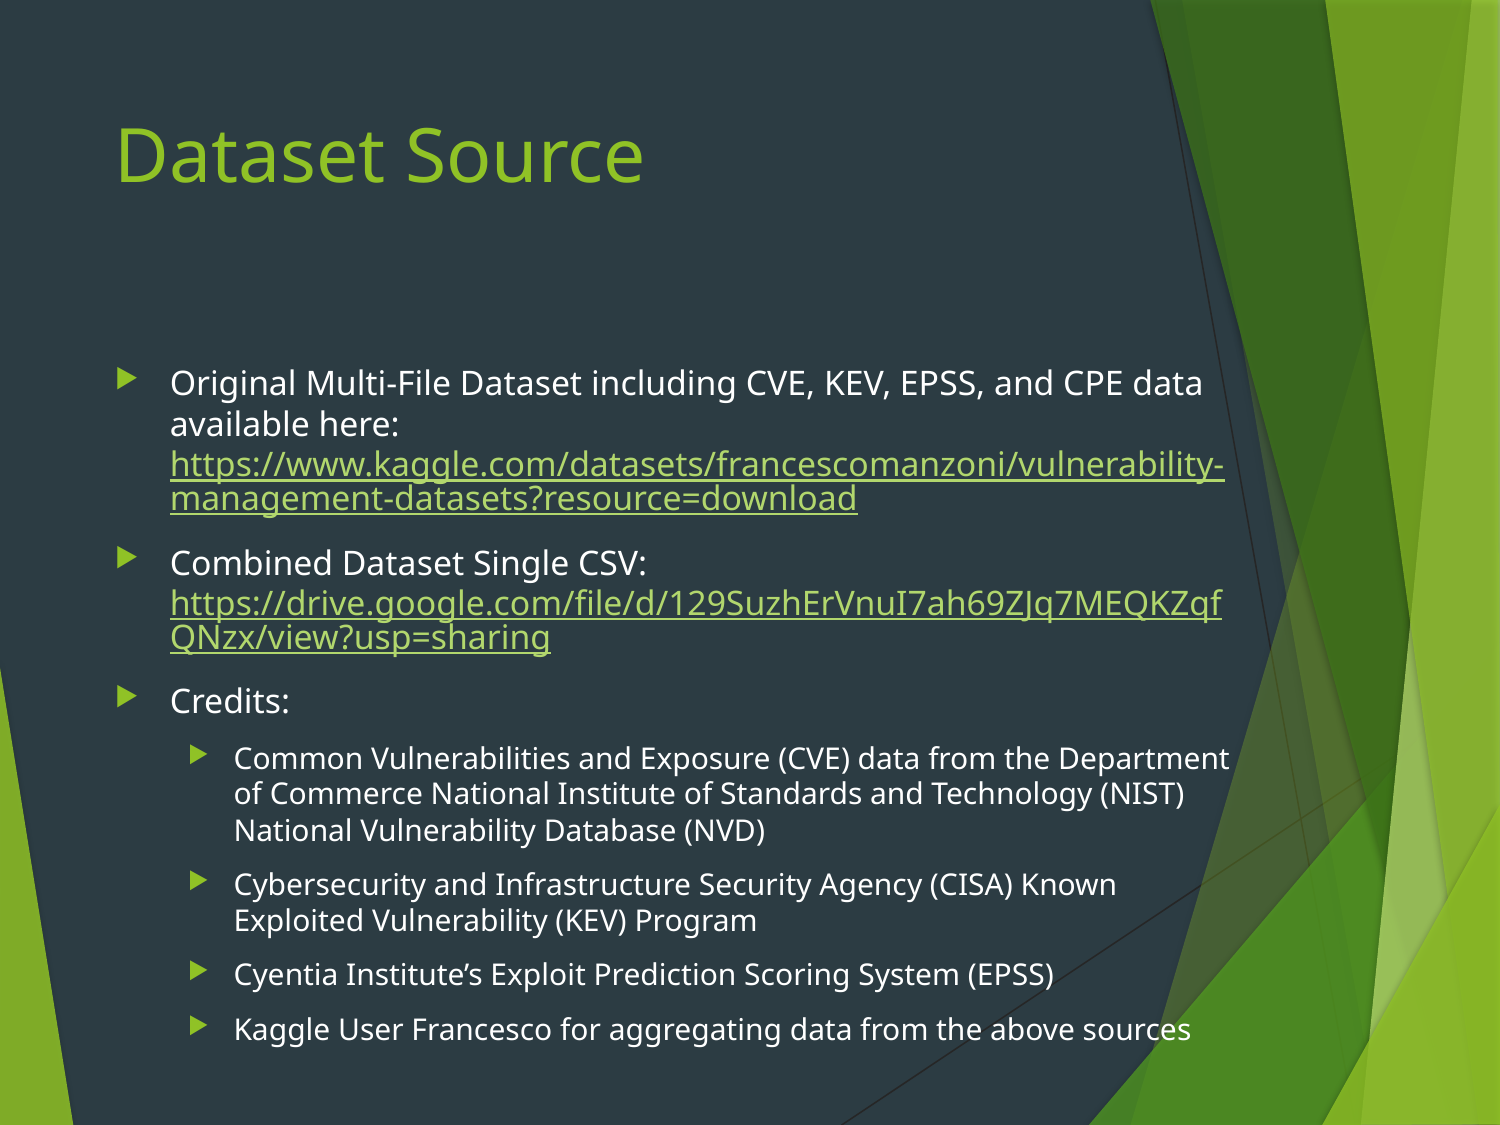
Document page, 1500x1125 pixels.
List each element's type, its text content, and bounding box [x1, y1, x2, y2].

title Dataset Source [99, 99, 1142, 317]
list Original Multi-File Dataset including CVE, KEV, EPSS, and CPE data available here: https://www.kaggle.com/datasets/francescomanzoni/vulnerability-management-datasets?resource=download Combined Dataset Single CSV: https://drive.google.com/file/d/129SuzhErVnuI7ah69ZJq7MEQKZqfQNzx/view?usp=sharing Credits: Common Vulnerabilities and Exposure (CVE) data from the Department of Commerce National Institute of Standards and Technology (NIST) National Vulnerability Database (NVD) Cybersecurity and Infrastructure Security Agency (CISA) Known Exploited Vulnerability (KEV) Program Cyentia Institute’s Exploit Prediction Scoring System (EPSS) Kaggle User Francesco for aggregating data from the above sources [99, 354, 1252, 992]
